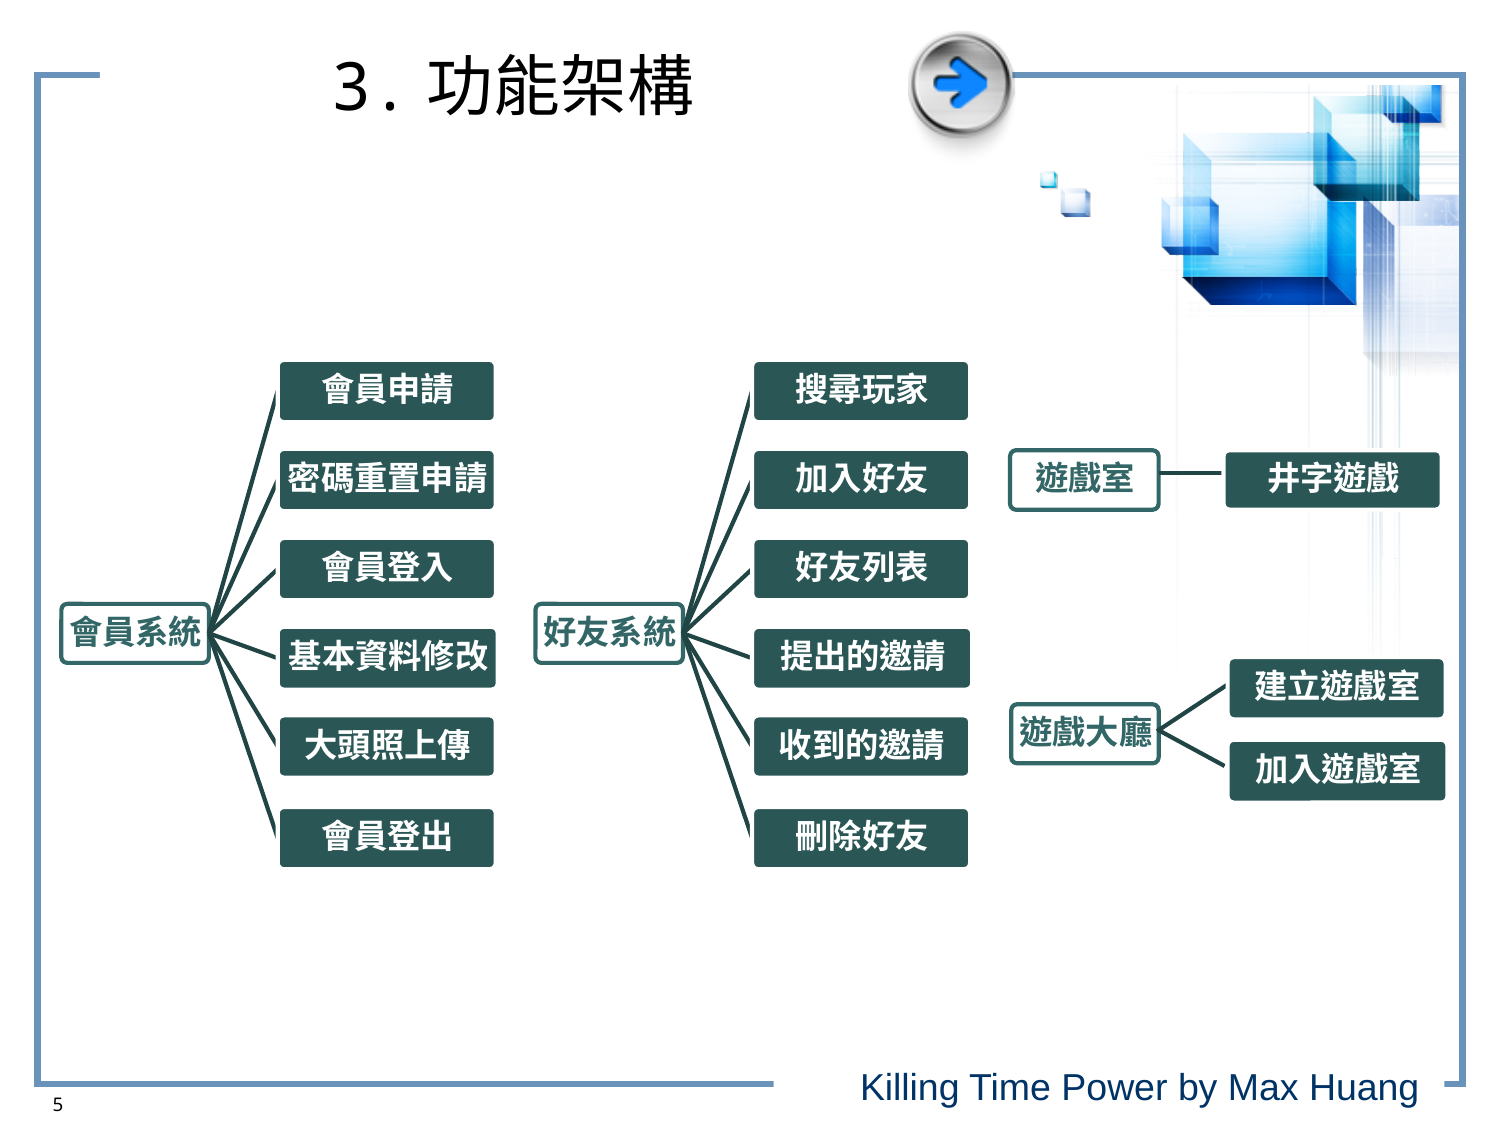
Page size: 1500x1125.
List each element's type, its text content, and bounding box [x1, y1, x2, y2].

slide_number 5 [37, 1084, 388, 1125]
title 3.功能架構 [112, 37, 913, 130]
picture [908, 31, 1017, 166]
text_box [60, 249, 499, 1018]
picture [1029, 85, 1459, 677]
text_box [1010, 633, 1449, 906]
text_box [1009, 449, 1448, 569]
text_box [535, 249, 973, 1018]
